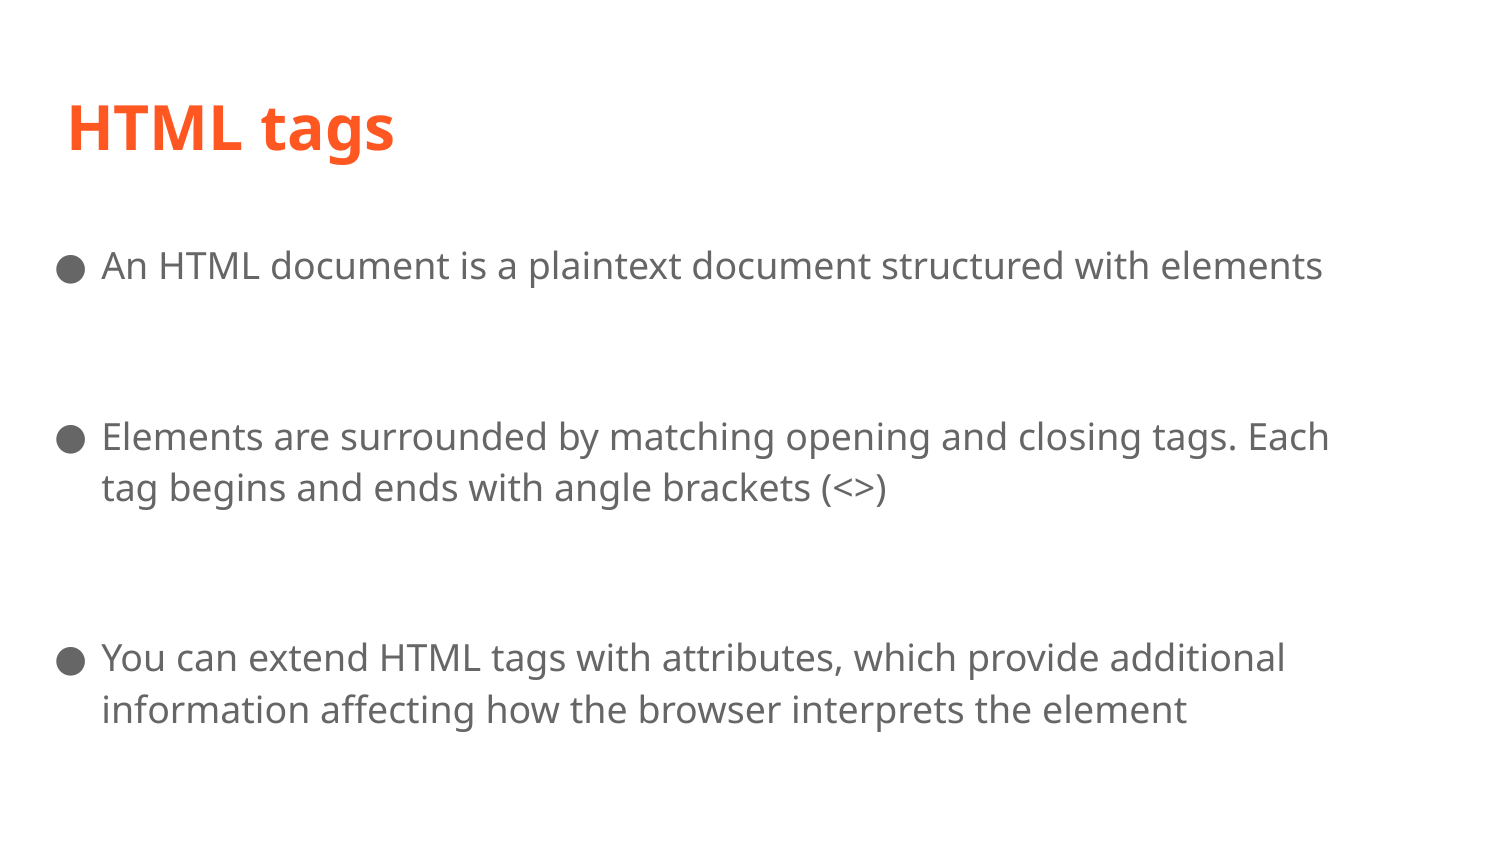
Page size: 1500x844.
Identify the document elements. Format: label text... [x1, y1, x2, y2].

list An HTML document is a plaintext document structured with elements Elements are surrounded by matching opening and closing tags. Each tag begins and ends with angle brackets (<>) You can extend HTML tags with attributes, which provide additional information affecting how the browser interprets the element [39, 220, 1406, 574]
title HTML tags [51, 72, 1449, 167]
